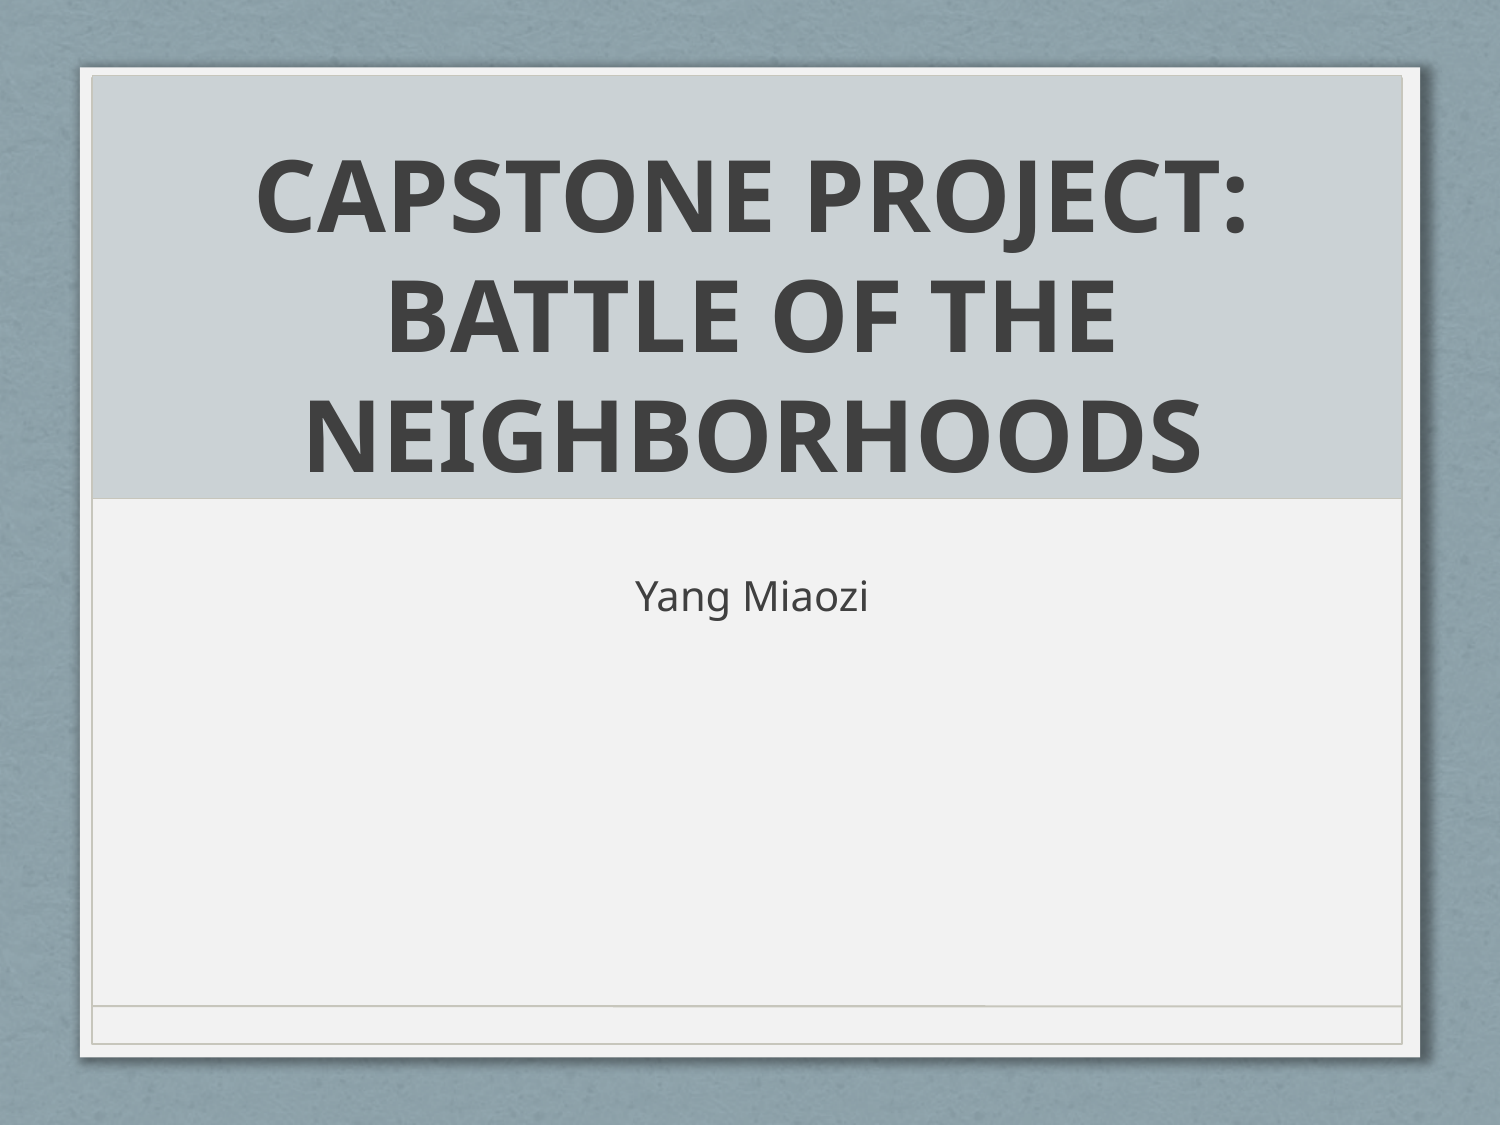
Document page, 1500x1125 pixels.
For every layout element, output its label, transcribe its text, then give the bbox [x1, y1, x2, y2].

title CAPSTONE PROJECT: BATTLE OF THE NEIGHBORHOODS [150, 184, 1355, 500]
subtitle Yang Miaozi [150, 562, 1355, 850]
